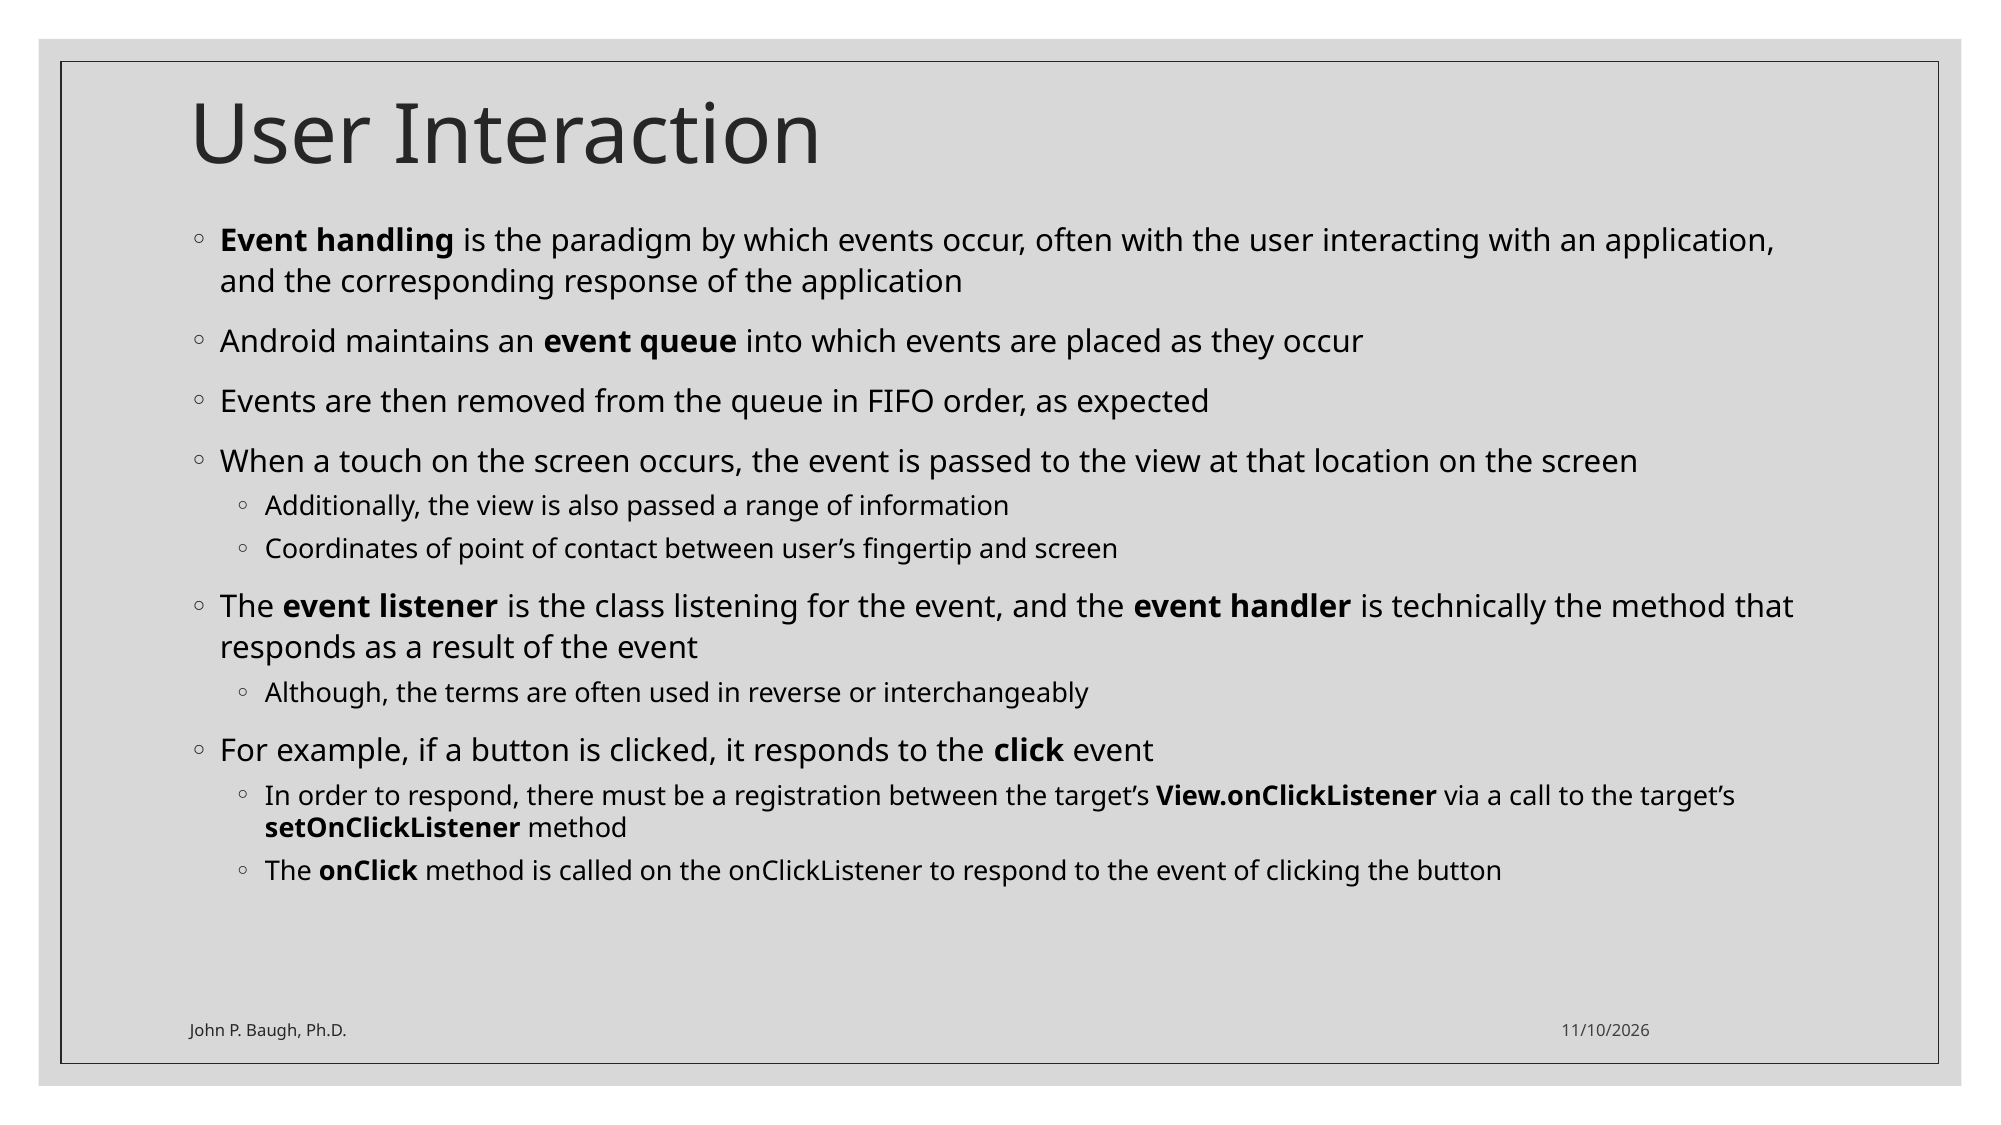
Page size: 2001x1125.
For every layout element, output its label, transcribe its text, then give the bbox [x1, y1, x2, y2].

list Event handling is the paradigm by which events occur, often with the user interacting with an application, and the corresponding response of the application Android maintains an event queue into which events are placed as they occur Events are then removed from the queue in FIFO order, as expected When a touch on the screen occurs, the event is passed to the view at that location on the screen Additionally, the view is also passed a range of information Coordinates of point of contact between user’s fingertip and screen The event listener is the class listening for the event, and the event handler is technically the method that responds as a result of the event Although, the terms are often used in reverse or interchangeably For example, if a button is clicked, it responds to the click event In order to respond, there must be a registration between the target’s View.onClickListener via a call to the target’s setOnClickListener method The onClick method is called on the onClickListener to respond to the event of clicking the button [174, 208, 1825, 977]
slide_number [1190, 990, 1665, 1050]
title User Interaction [174, 75, 1825, 198]
footer John P. Baugh, Ph.D. [174, 990, 1130, 1050]
